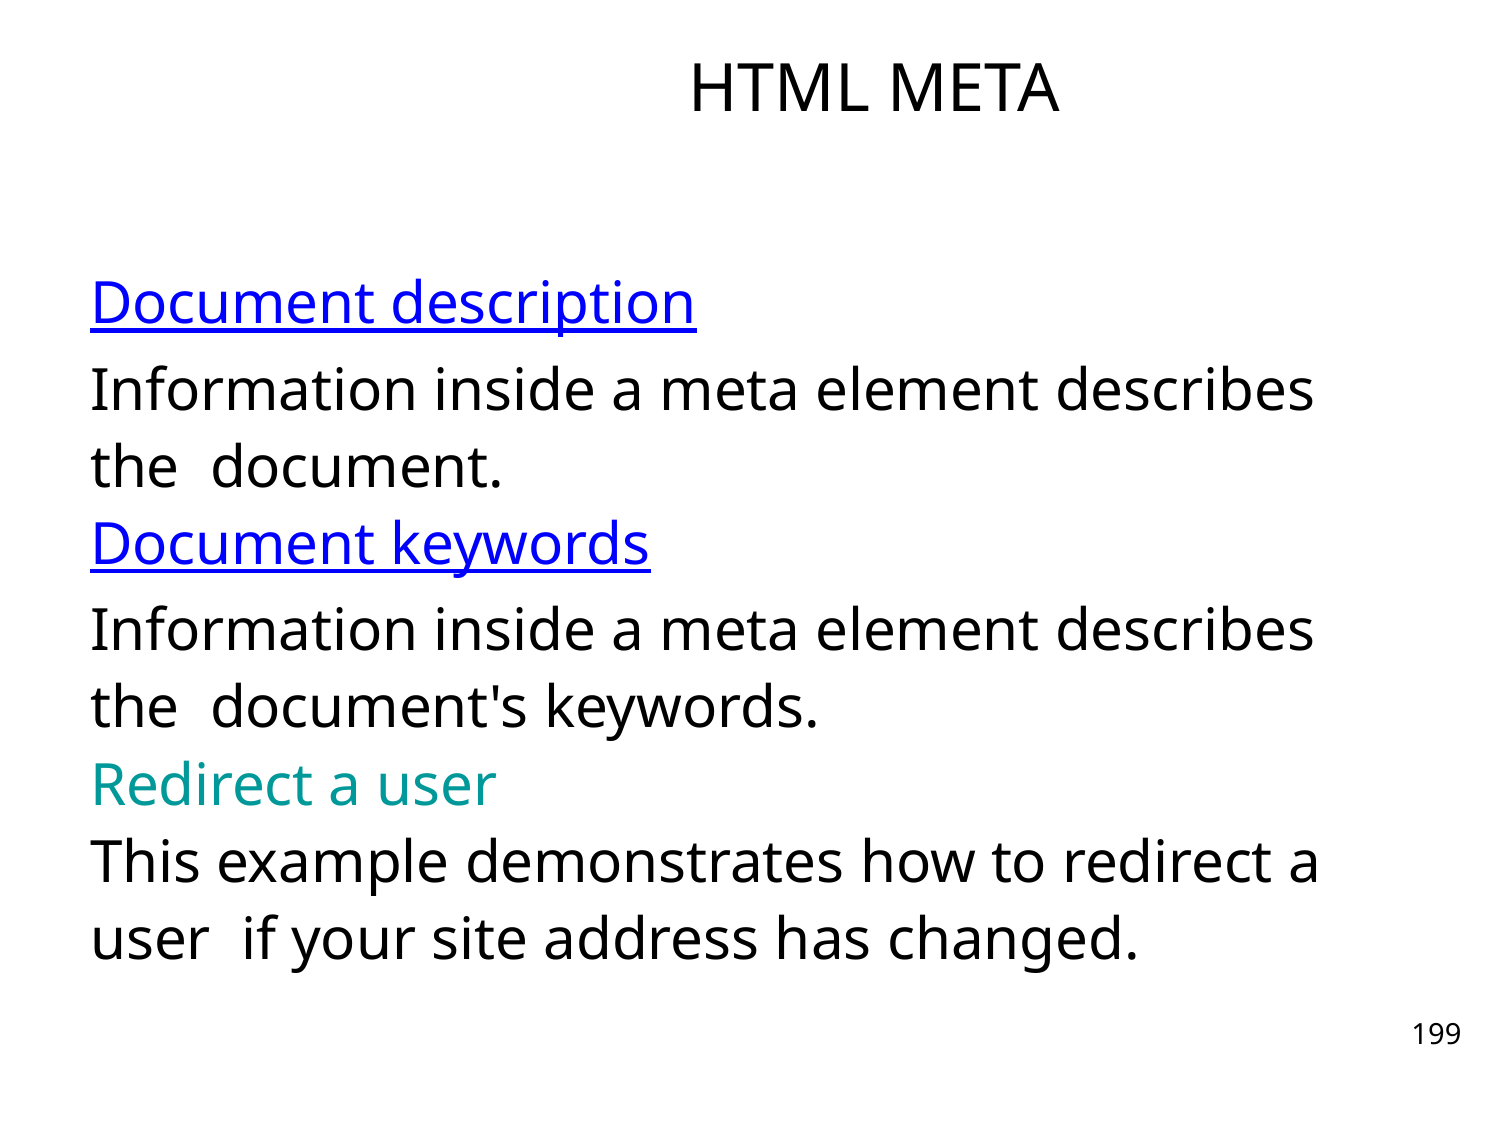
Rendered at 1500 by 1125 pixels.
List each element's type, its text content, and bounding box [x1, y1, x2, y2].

title HTML META [686, 42, 1077, 233]
slide_number 199 [1405, 1020, 1467, 1125]
text_box Document description Information inside a meta element describes the document. Document keywords Information inside a meta element describes the document's keywords. Redirect a user This example demonstrates how to redirect a user if your site address has changed. [87, 256, 1388, 971]
